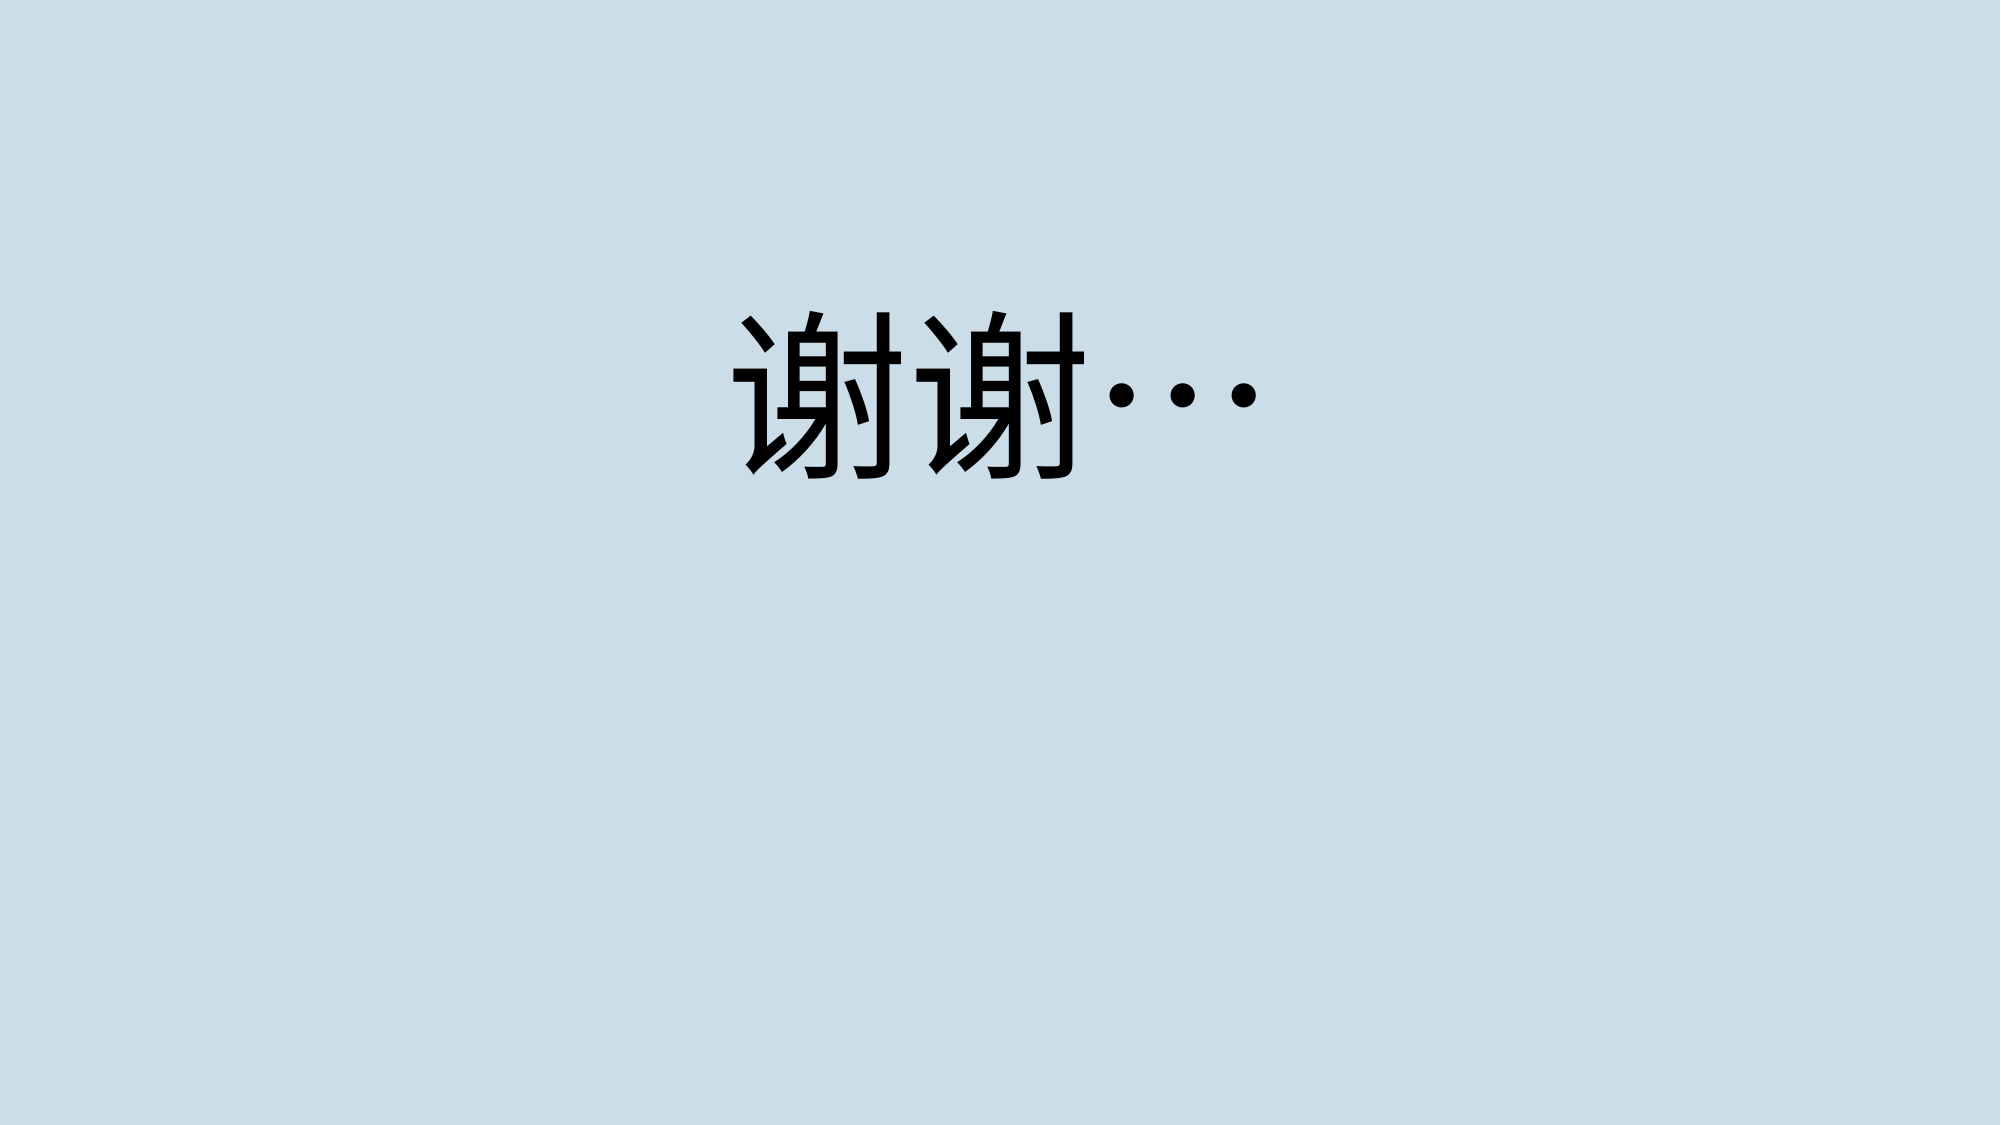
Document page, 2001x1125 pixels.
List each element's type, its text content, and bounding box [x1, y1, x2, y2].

list 谢谢… [137, 299, 1863, 1014]
